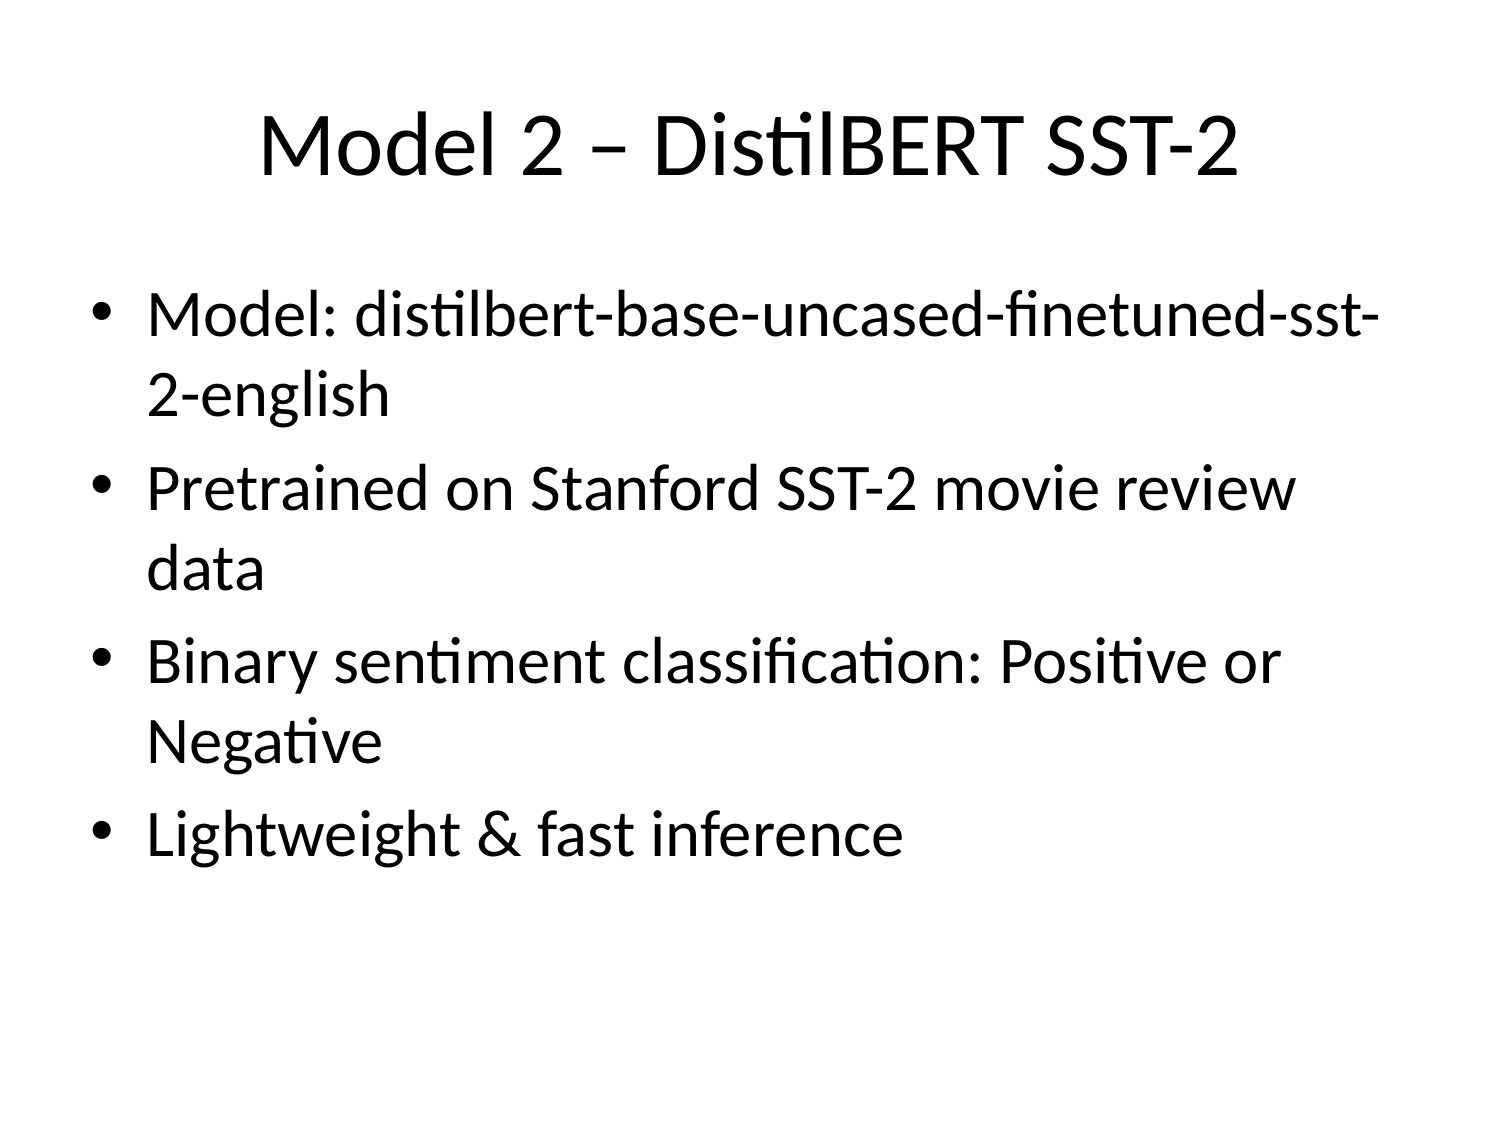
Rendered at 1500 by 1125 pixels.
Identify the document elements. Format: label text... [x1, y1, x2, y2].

title Model 2 – DistilBERT SST-2 [75, 45, 1425, 233]
list Model: distilbert-base-uncased-finetuned-sst-2-english Pretrained on Stanford SST-2 movie review data Binary sentiment classification: Positive or Negative Lightweight & fast inference [75, 262, 1425, 1005]
